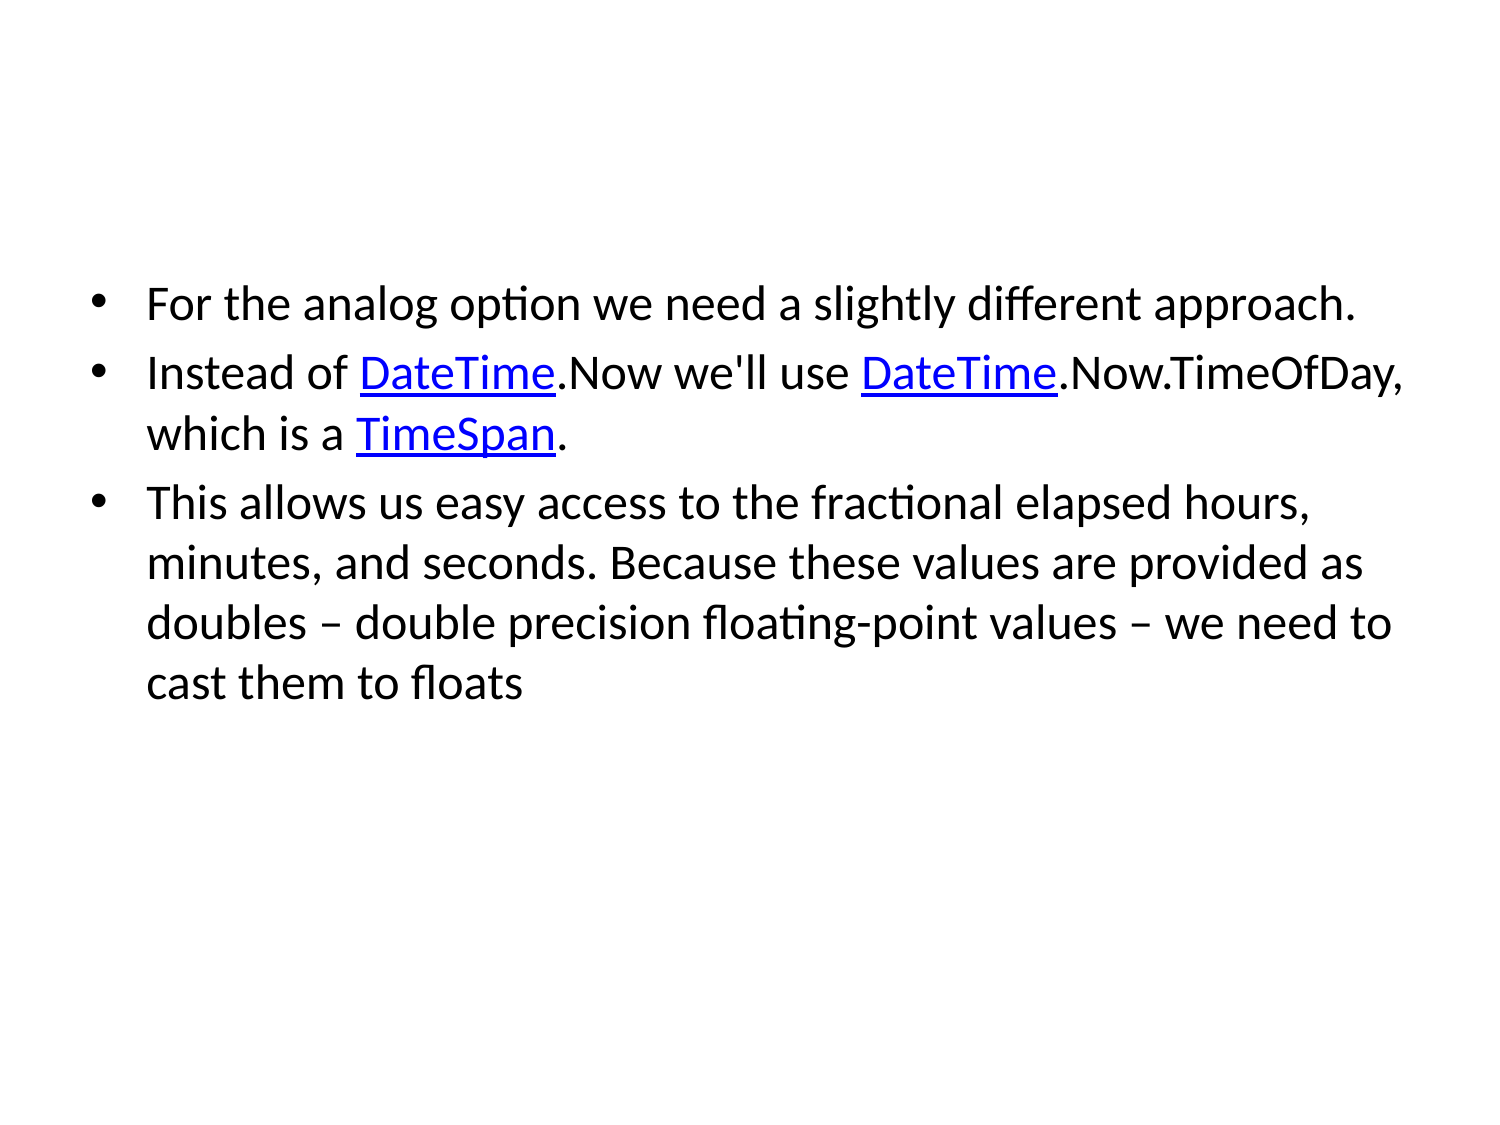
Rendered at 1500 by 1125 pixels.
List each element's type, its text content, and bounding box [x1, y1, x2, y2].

list For the analog option we need a slightly different approach. Instead of DateTime.Now we'll use DateTime.Now.TimeOfDay, which is a TimeSpan. This allows us easy access to the fractional elapsed hours, minutes, and seconds. Because these values are provided as doubles – double precision floating-point values – we need to cast them to floats [75, 262, 1425, 1005]
